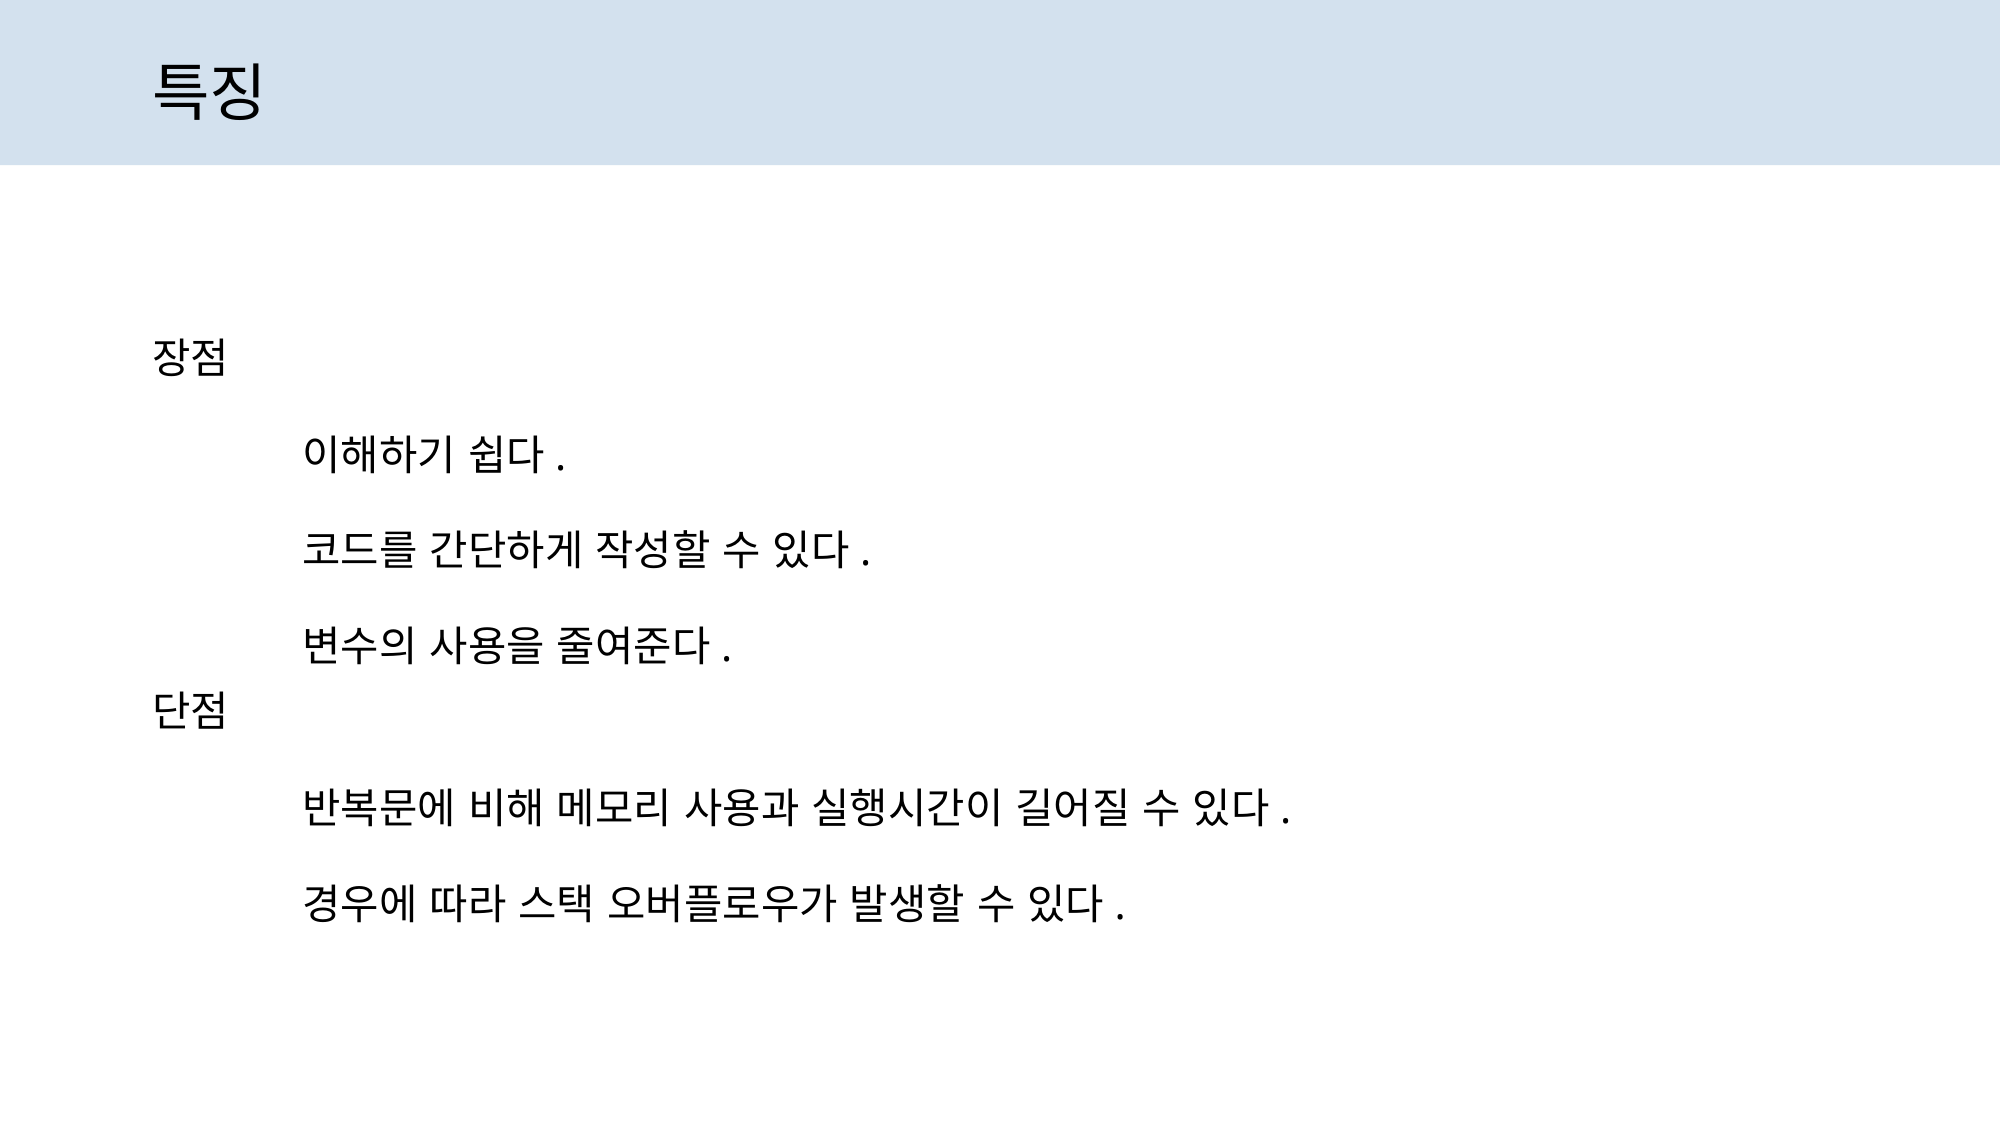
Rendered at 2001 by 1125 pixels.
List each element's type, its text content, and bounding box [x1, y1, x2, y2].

list 장점 이해하기 쉽다. 코드를 간단하게 작성할 수 있다. 변수의 사용을 줄여준다. 단점 반복문에 비해 메모리 사용과 실행시간이 길어질 수 있다. 경우에 따라 스택 오버플로우가 발생할 수 있다. [137, 193, 1863, 1090]
title 특징 [137, 59, 1863, 131]
